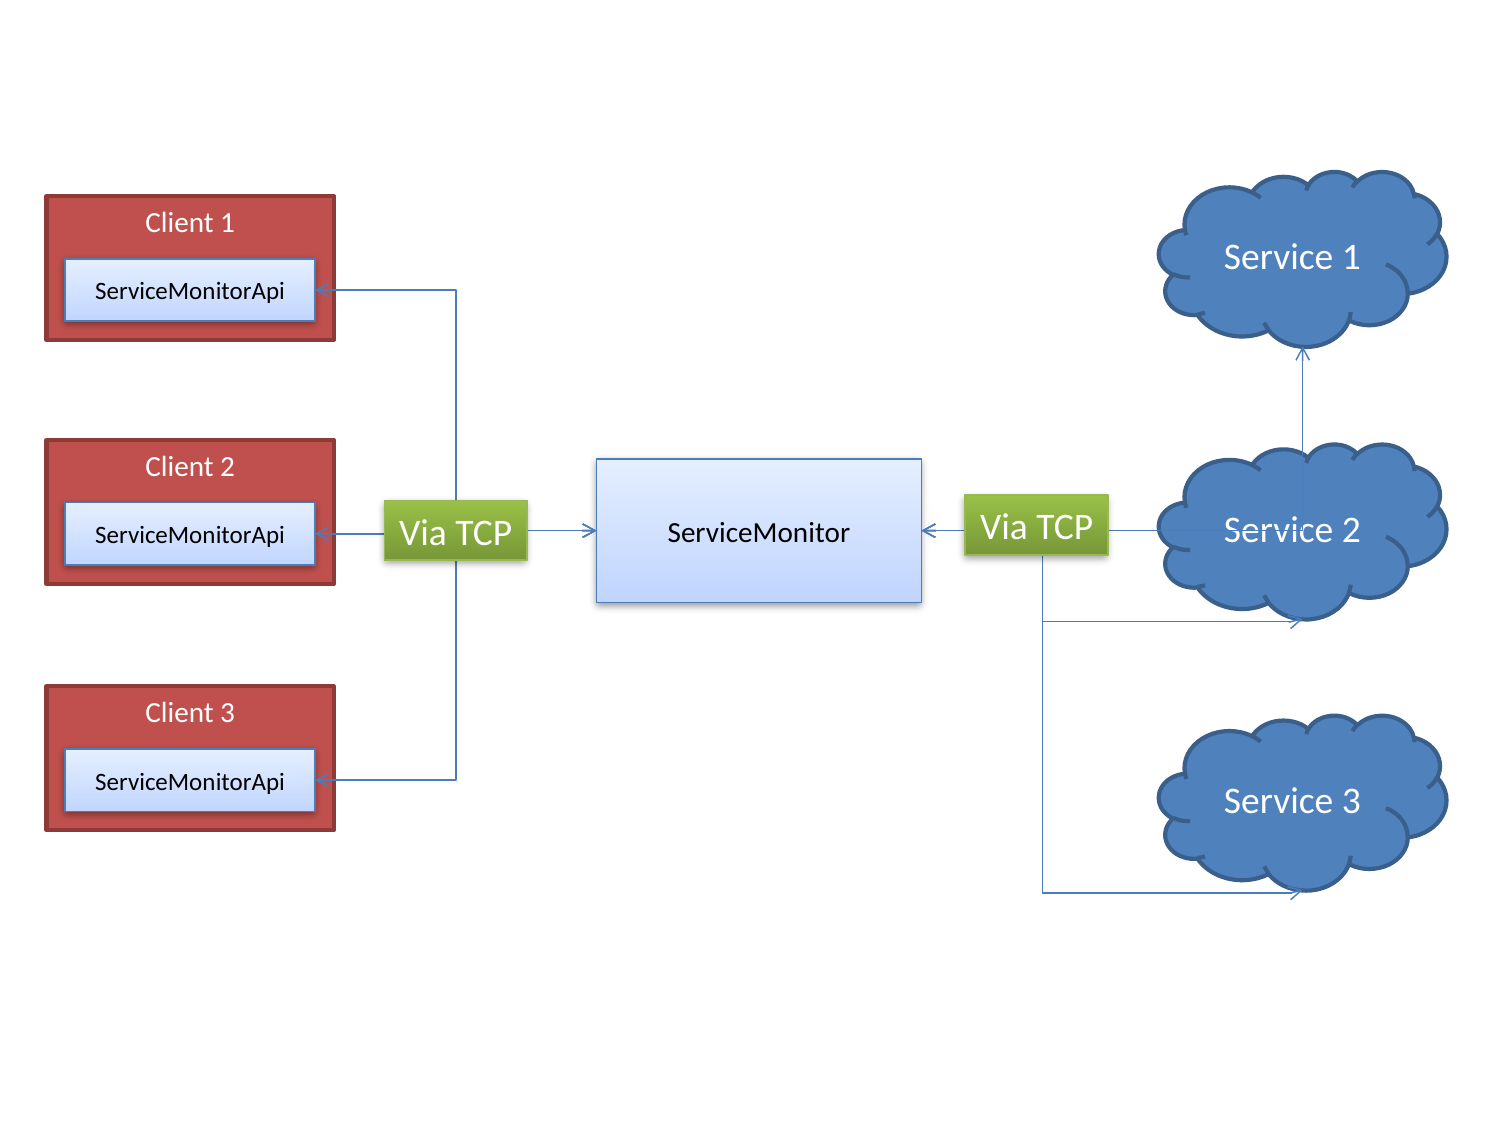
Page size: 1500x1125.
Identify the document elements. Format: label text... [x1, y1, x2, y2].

text_box ServiceMonitor [601, 458, 916, 603]
text_box Client 3 [44, 684, 336, 832]
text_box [314, 530, 597, 781]
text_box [921, 530, 1161, 803]
text_box Service 1 [1156, 169, 1449, 350]
text_box ServiceMonitorApi [64, 502, 309, 566]
text_box Client 1 [44, 194, 336, 342]
text_box ServiceMonitorApi [64, 258, 316, 322]
text_box Client 2 [44, 438, 309, 586]
text_box Service 2 [1165, 442, 1449, 622]
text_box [314, 289, 597, 529]
text_box Service 3 [1159, 713, 1449, 893]
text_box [921, 258, 1161, 529]
text_box ServiceMonitorApi [64, 748, 316, 812]
